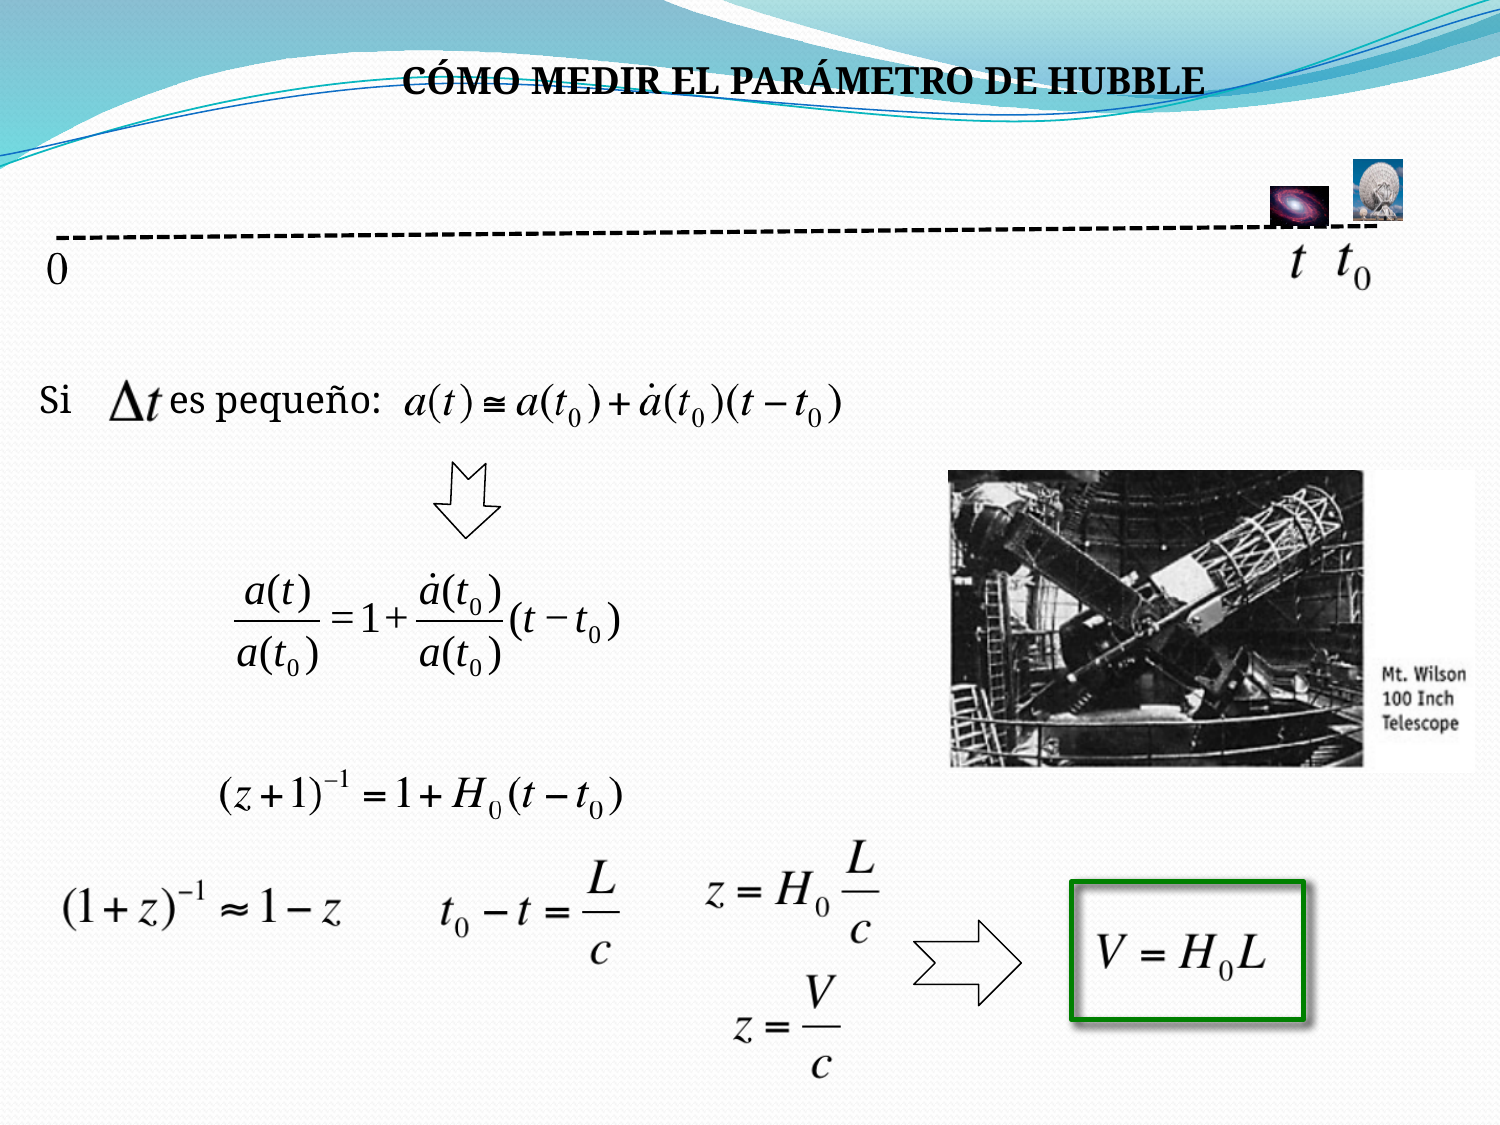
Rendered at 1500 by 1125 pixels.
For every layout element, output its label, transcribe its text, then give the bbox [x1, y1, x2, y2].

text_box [55, 849, 626, 971]
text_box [697, 828, 886, 1086]
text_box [43, 368, 844, 475]
text_box CÓMO MEDIR EL PARÁMETRO DE HUBBLE [386, 49, 1221, 110]
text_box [39, 159, 1403, 295]
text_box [913, 469, 1476, 1020]
picture [212, 761, 626, 823]
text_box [225, 462, 625, 684]
